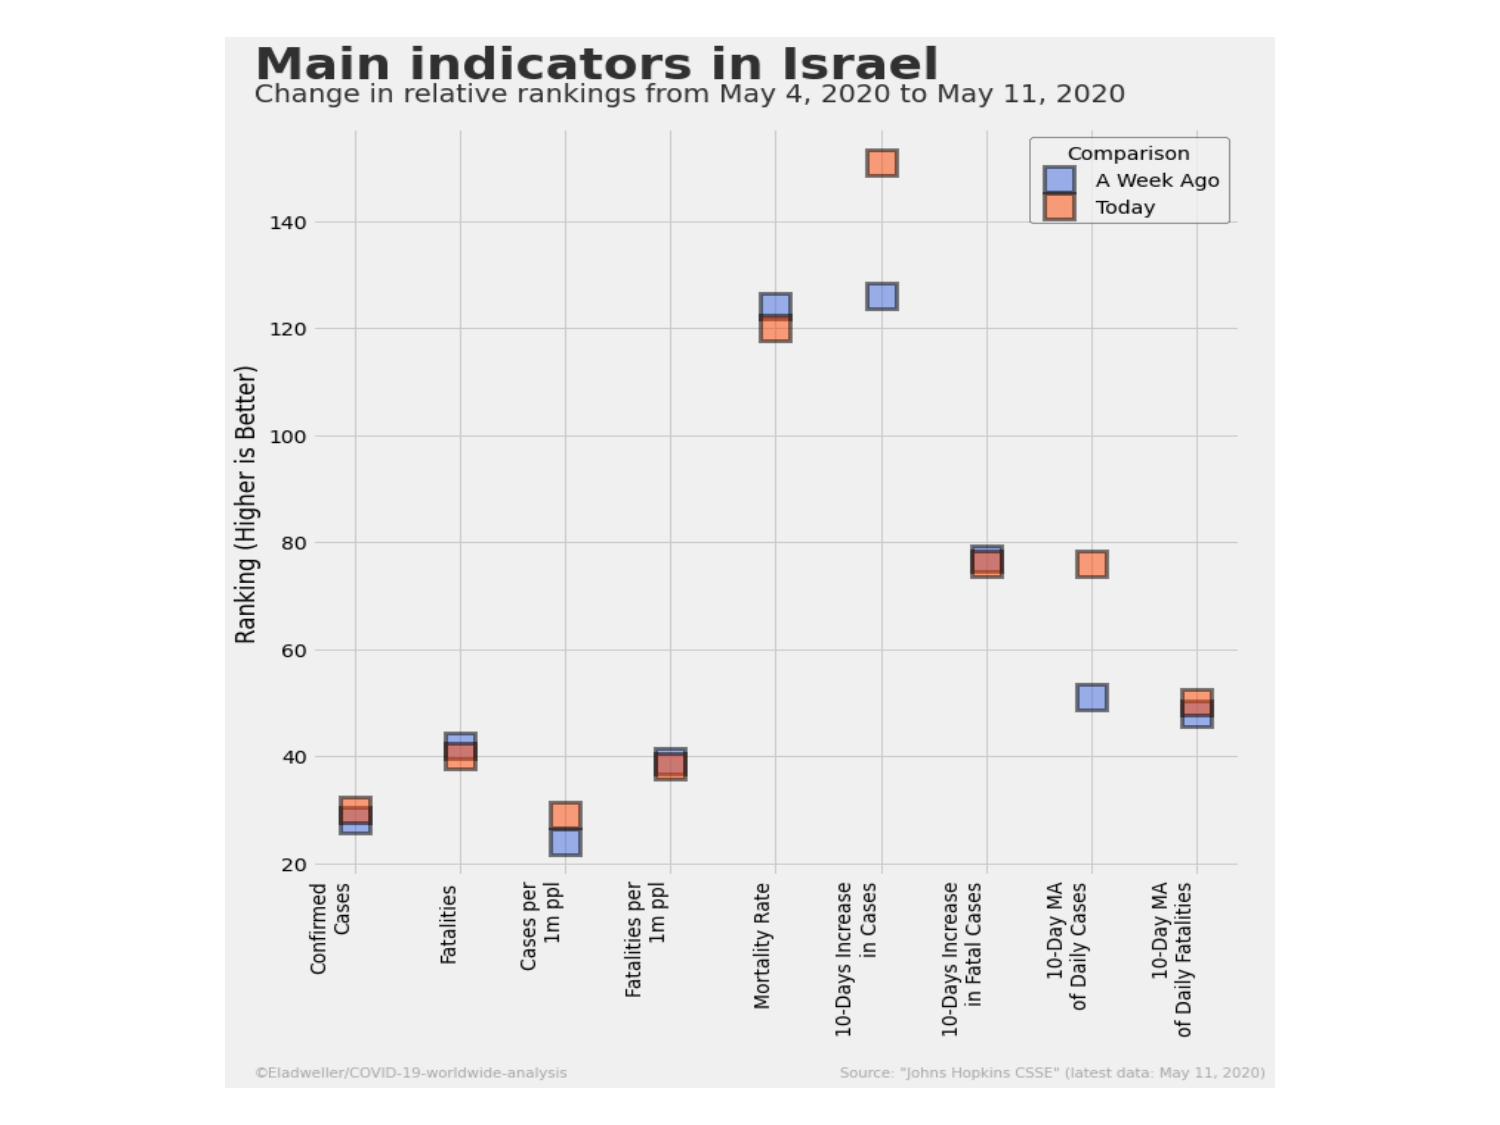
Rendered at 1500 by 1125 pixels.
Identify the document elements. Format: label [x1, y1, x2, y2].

picture [224, 37, 1276, 1088]
